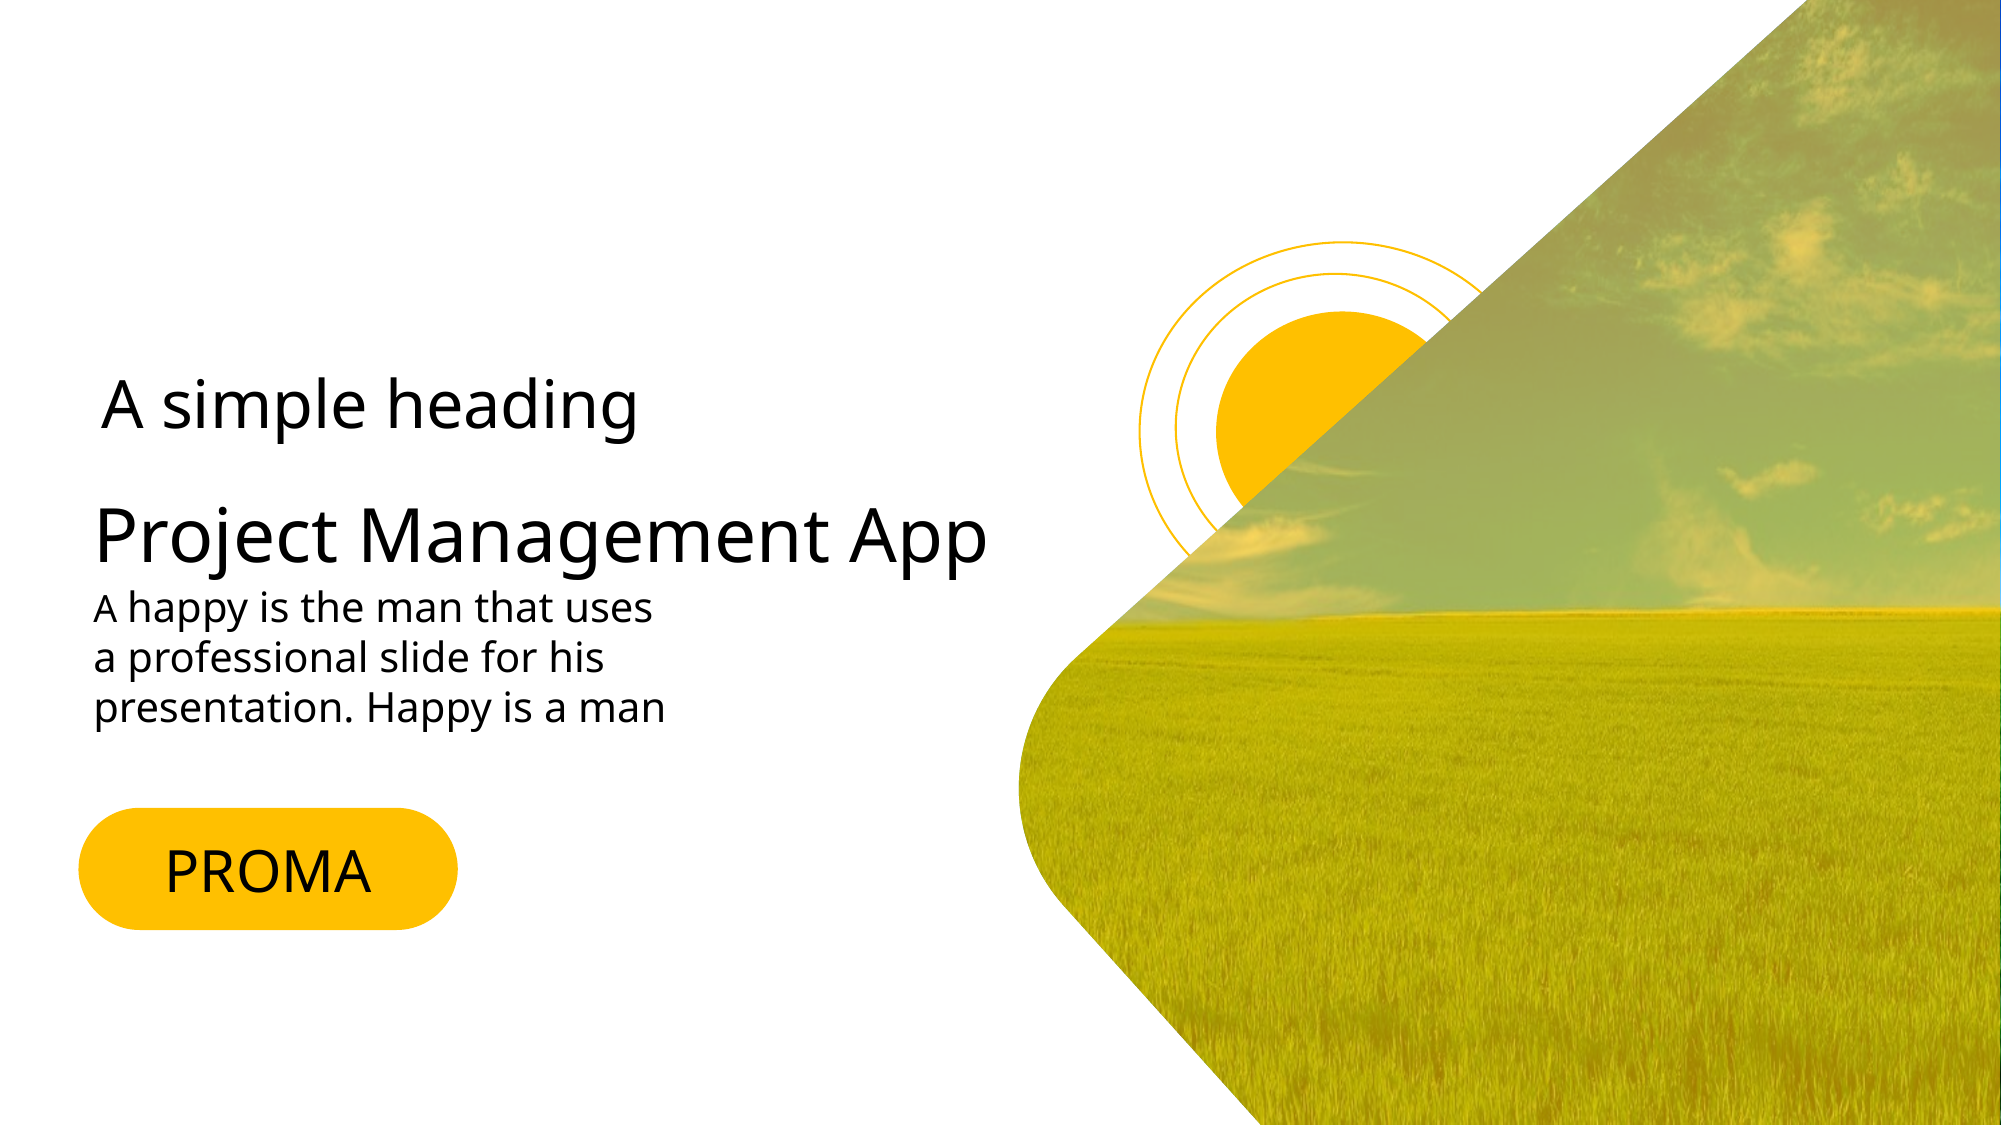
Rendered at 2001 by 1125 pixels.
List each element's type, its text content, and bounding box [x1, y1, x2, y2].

text_box [1017, 0, 2000, 1125]
text_box A simple heading [86, 340, 770, 473]
text_box [1138, 322, 1175, 540]
text_box A happy is the man that uses a professional slide for his presentation. Happy is a man [78, 573, 696, 739]
title Project Management App [78, 472, 1173, 587]
text_box PROMA [77, 806, 459, 932]
text_box [78, 587, 1151, 773]
text_box [1229, 241, 1456, 273]
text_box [1175, 273, 1495, 582]
